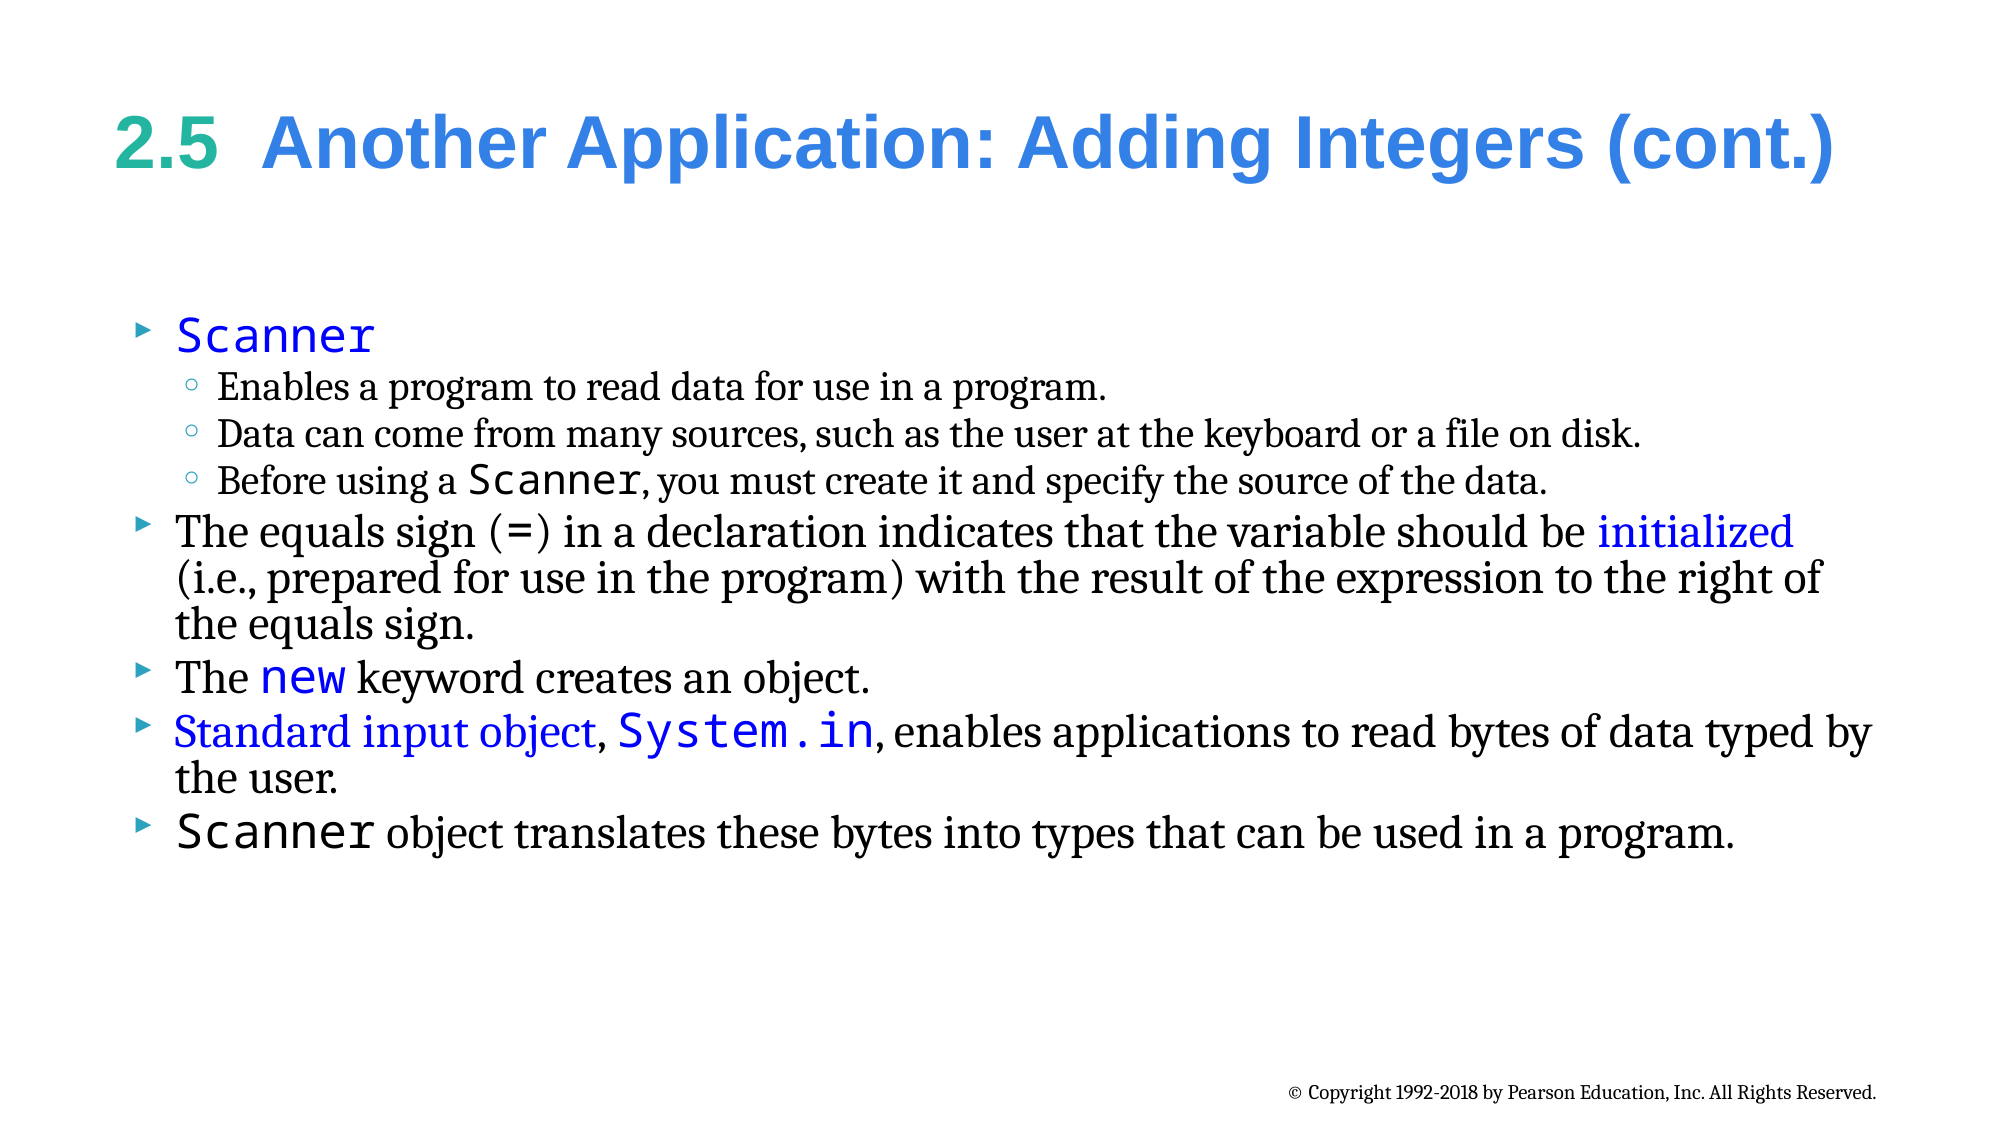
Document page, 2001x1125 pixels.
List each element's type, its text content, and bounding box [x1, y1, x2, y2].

title 2.5 Another Application: Adding Integers (cont.) [99, 45, 1900, 233]
footer © Copyright 1992-2018 by Pearson Education, Inc. All Rights Reserved. [736, 1051, 1892, 1112]
list Scanner Enables a program to read data for use in a program. Data can come from many sources, such as the user at the keyboard or a file on disk. Before using a Scanner, you must create it and specify the source of the data. The equals sign (=) in a declaration indicates that the variable should be initialized (i.e., prepared for use in the program) with the result of the expression to the right of the equals sign. The new keyword creates an object. Standard input object, System.in, enables applications to read bytes of data typed by the user. Scanner object translates these bytes into types that can be used in a program. [99, 242, 1900, 986]
